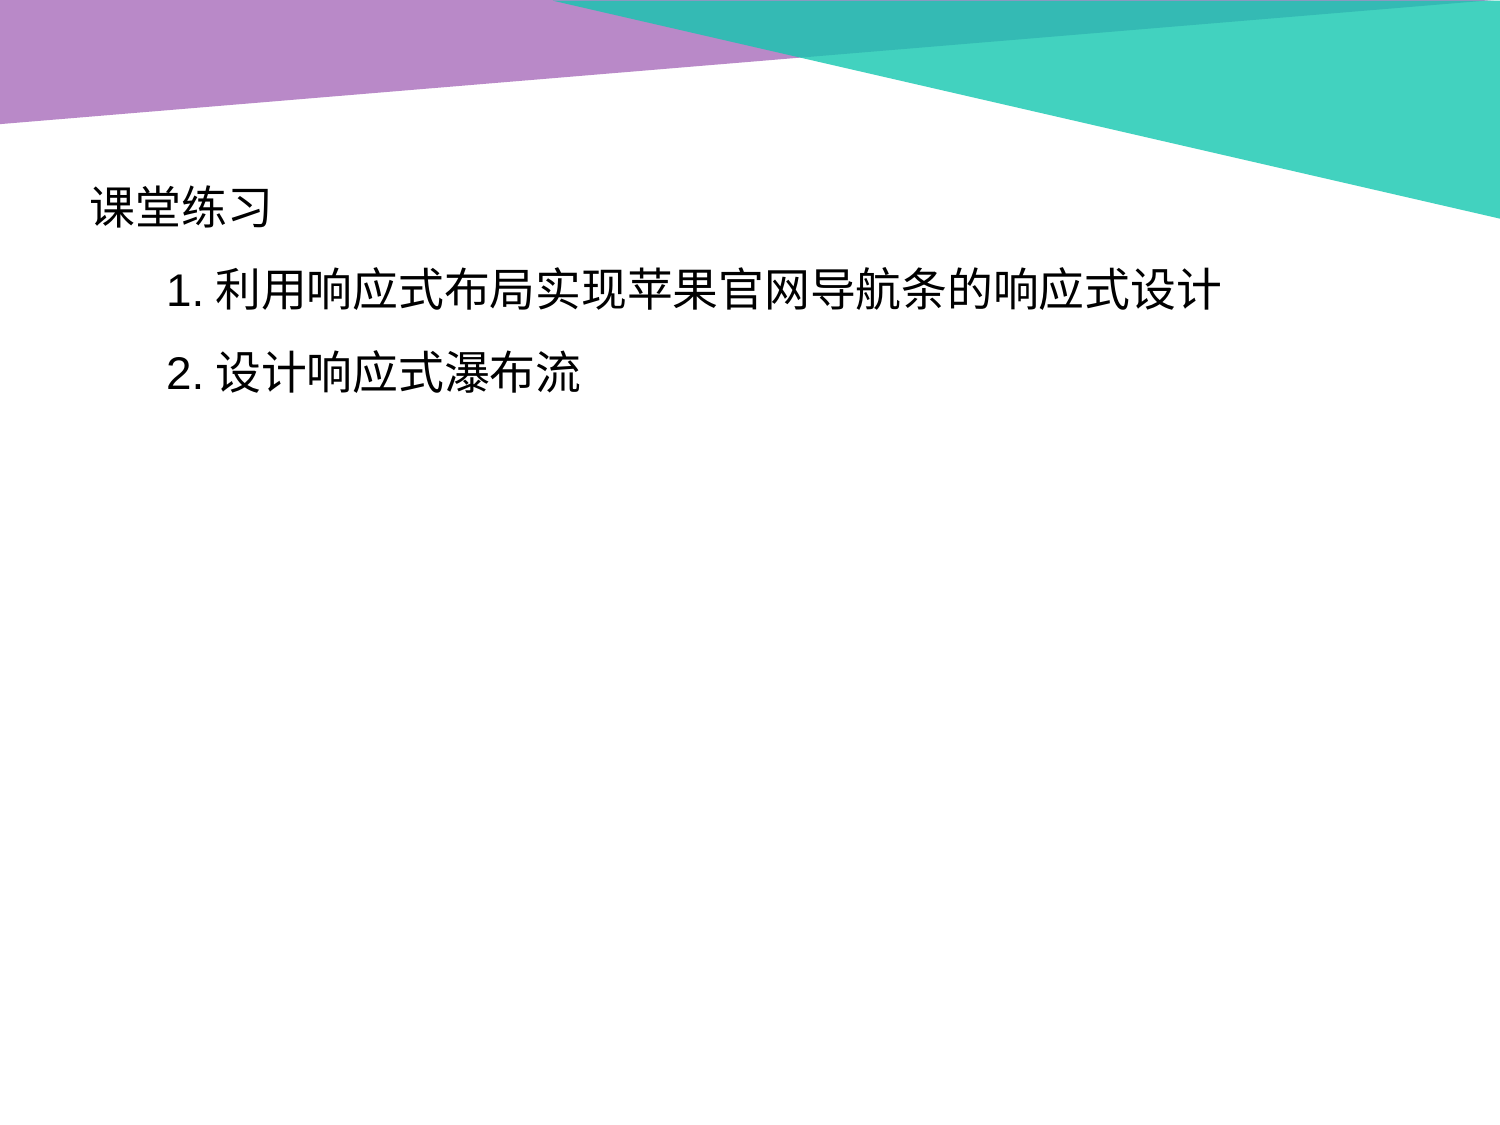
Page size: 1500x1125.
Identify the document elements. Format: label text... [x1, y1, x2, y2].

text_box 课堂练习 1.利用响应式布局实现苹果官网导航条的响应式设计 2.设计响应式瀑布流 [74, 143, 1425, 646]
